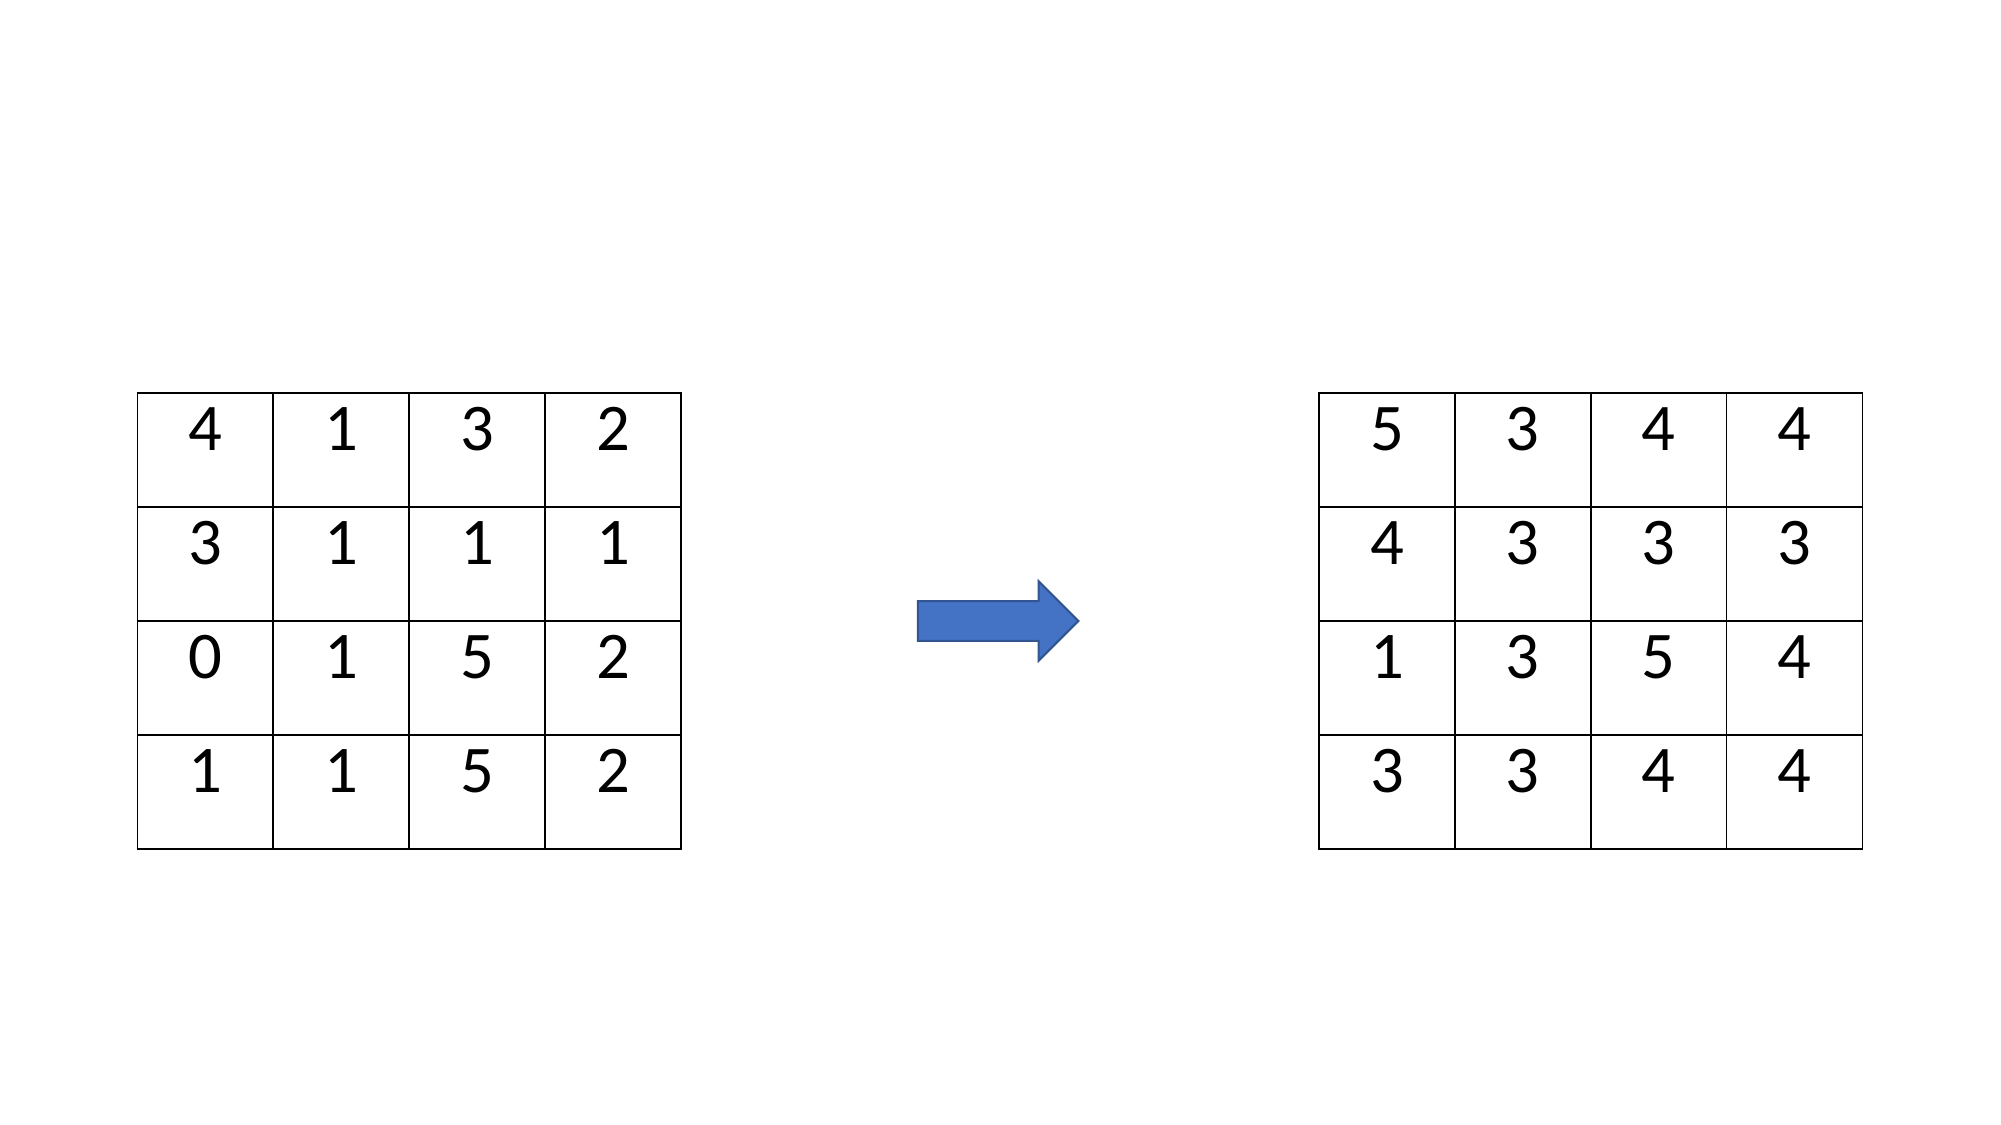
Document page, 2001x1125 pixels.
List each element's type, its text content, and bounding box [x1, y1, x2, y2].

table_cell 3 [1456, 508, 1590, 620]
table_cell 3 [1320, 736, 1454, 848]
table_header 5 [1320, 394, 1454, 506]
table_cell 1 [274, 736, 408, 848]
table_cell 1 [274, 622, 408, 734]
table_cell 0 [138, 622, 272, 734]
table_cell 1 [546, 508, 680, 620]
table_cell 4 [1727, 736, 1862, 848]
table_cell 4 [1592, 736, 1726, 848]
table_cell 1 [1320, 622, 1454, 734]
table_cell 3 [1456, 736, 1590, 848]
table_header 4 [1592, 394, 1726, 506]
text_box [916, 578, 1080, 664]
table_cell 2 [546, 736, 680, 848]
table_cell 5 [410, 736, 544, 848]
table_header 2 [546, 394, 680, 506]
table_cell 3 [138, 508, 272, 620]
table_cell 1 [410, 508, 544, 620]
table_cell 3 [1592, 508, 1726, 620]
table_header 4 [1727, 394, 1862, 506]
table_header 4 [138, 394, 272, 506]
table_cell 1 [274, 508, 408, 620]
table_cell 2 [546, 622, 680, 734]
table_header 3 [1456, 394, 1590, 506]
table_cell 4 [1727, 622, 1862, 734]
table_cell 5 [410, 622, 544, 734]
table_header 3 [410, 394, 544, 506]
table_cell 3 [1456, 622, 1590, 734]
table_cell 5 [1592, 622, 1726, 734]
table_cell 4 [1320, 508, 1454, 620]
table_cell 3 [1727, 508, 1862, 620]
table_header 1 [274, 394, 408, 506]
table_cell 1 [138, 736, 272, 848]
